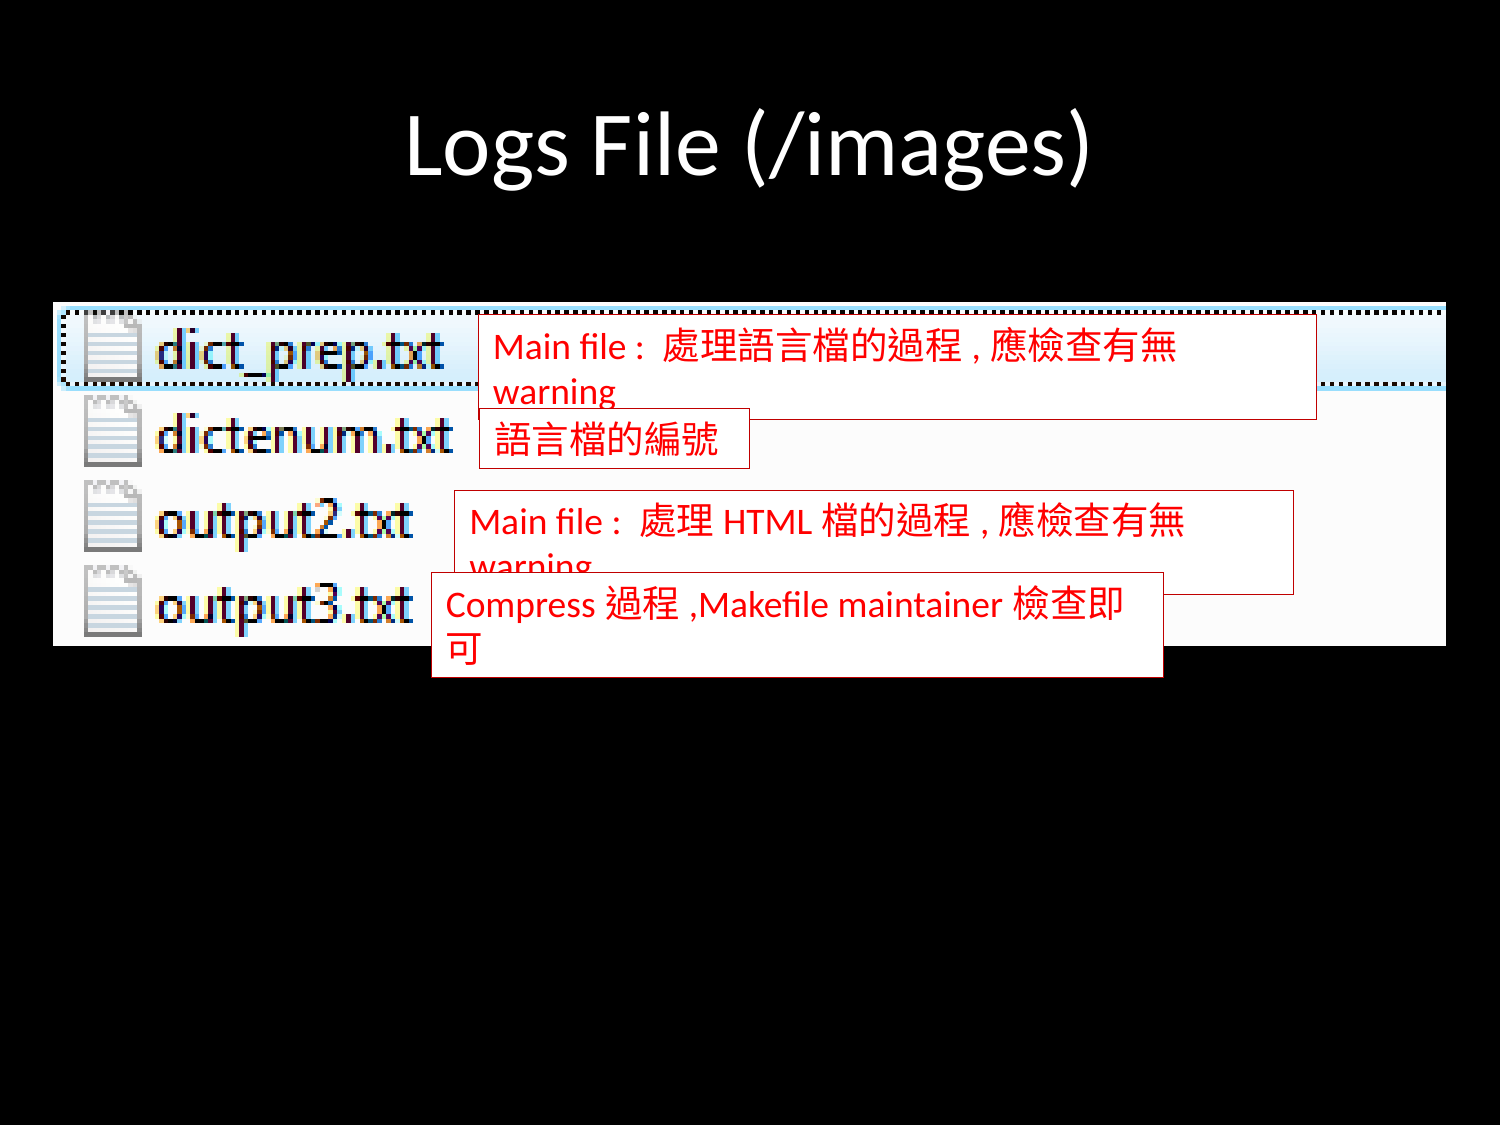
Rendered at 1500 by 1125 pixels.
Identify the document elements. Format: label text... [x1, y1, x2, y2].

picture [52, 302, 1446, 646]
title Logs File (/images) [75, 45, 1425, 233]
text_box Compress過程,Makefile maintainer檢查即可 [431, 654, 1164, 678]
